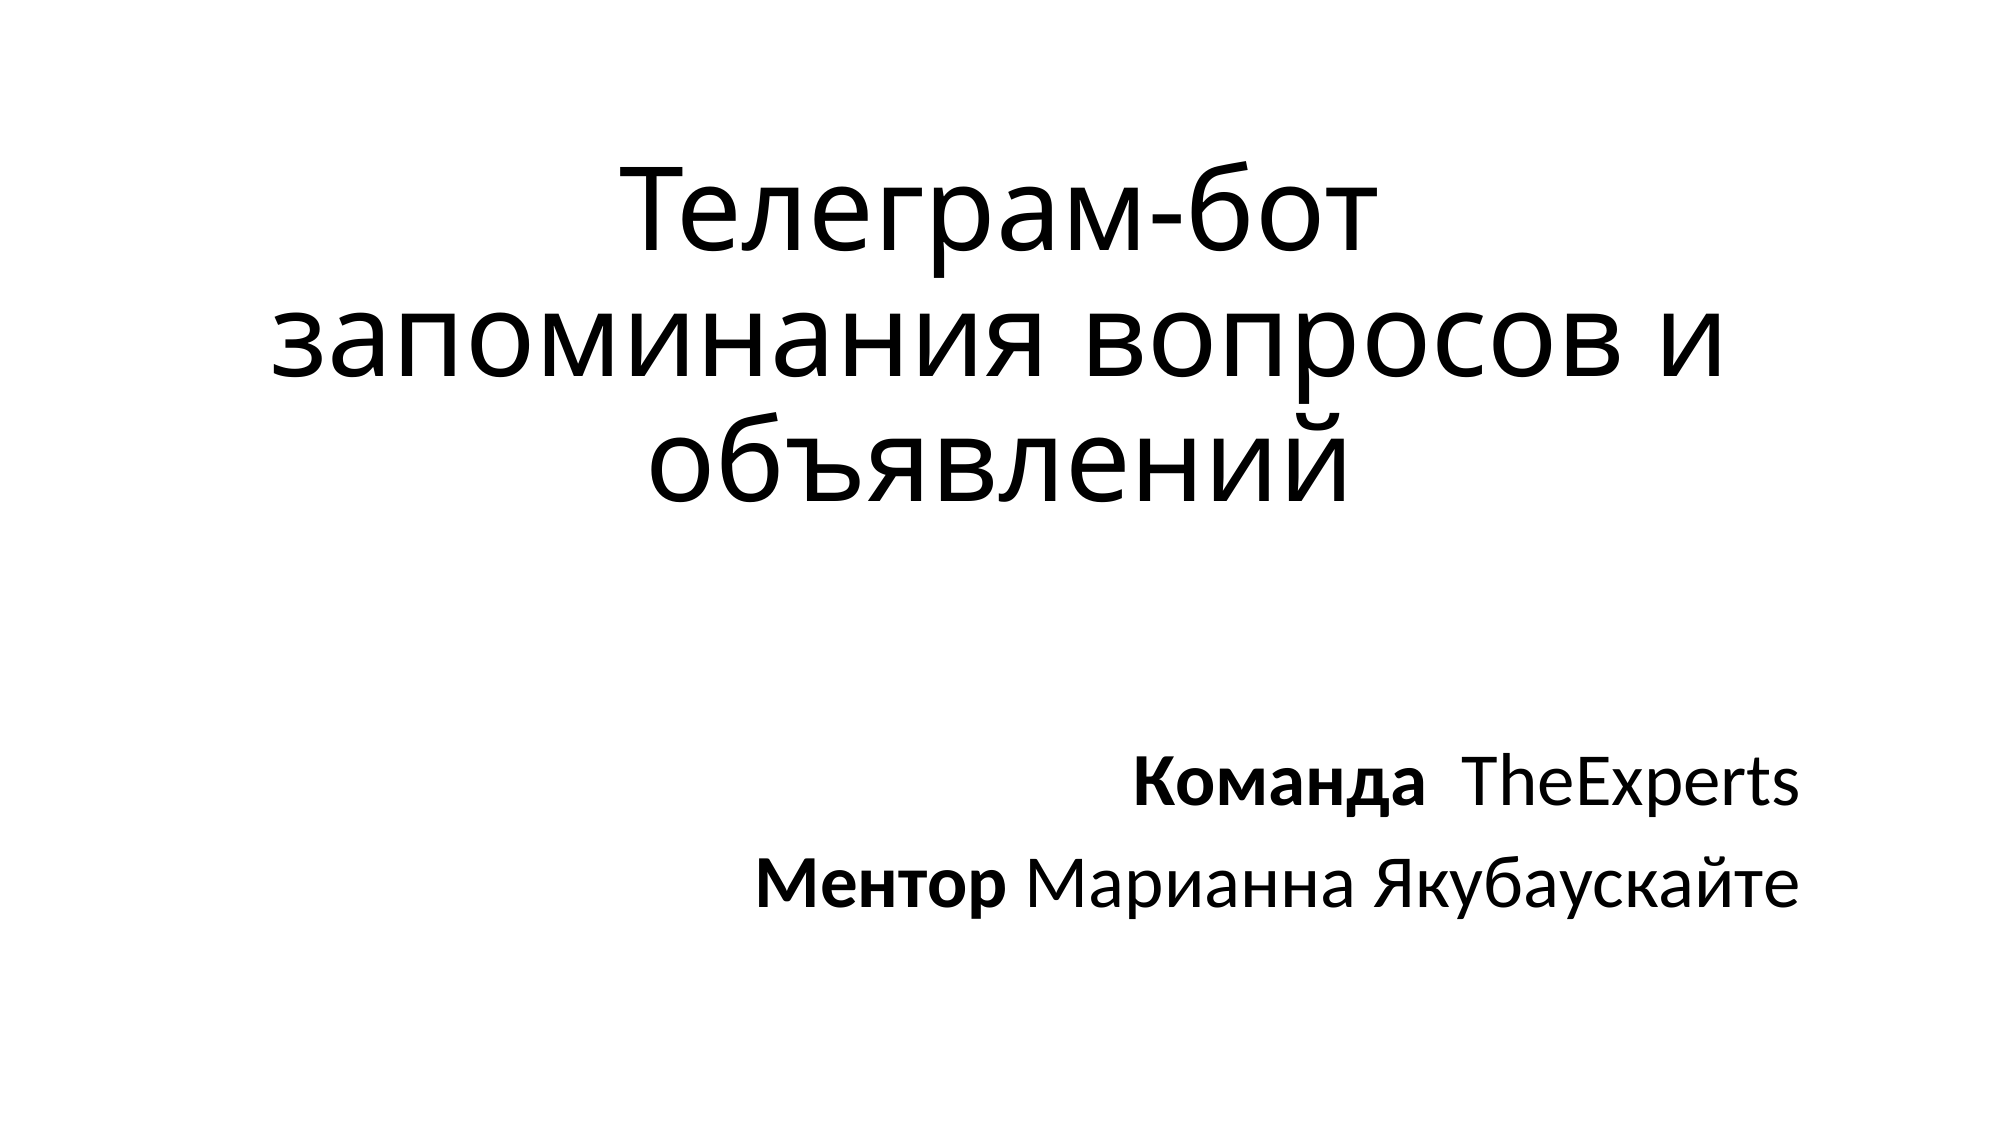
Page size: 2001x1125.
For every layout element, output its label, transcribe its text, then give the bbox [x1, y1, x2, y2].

title Телеграм-бот запоминания вопросов и объявлений [249, 142, 1750, 535]
subtitle Команда TheExperts Ментор Марианна Якубаускайте [249, 733, 1817, 1125]
